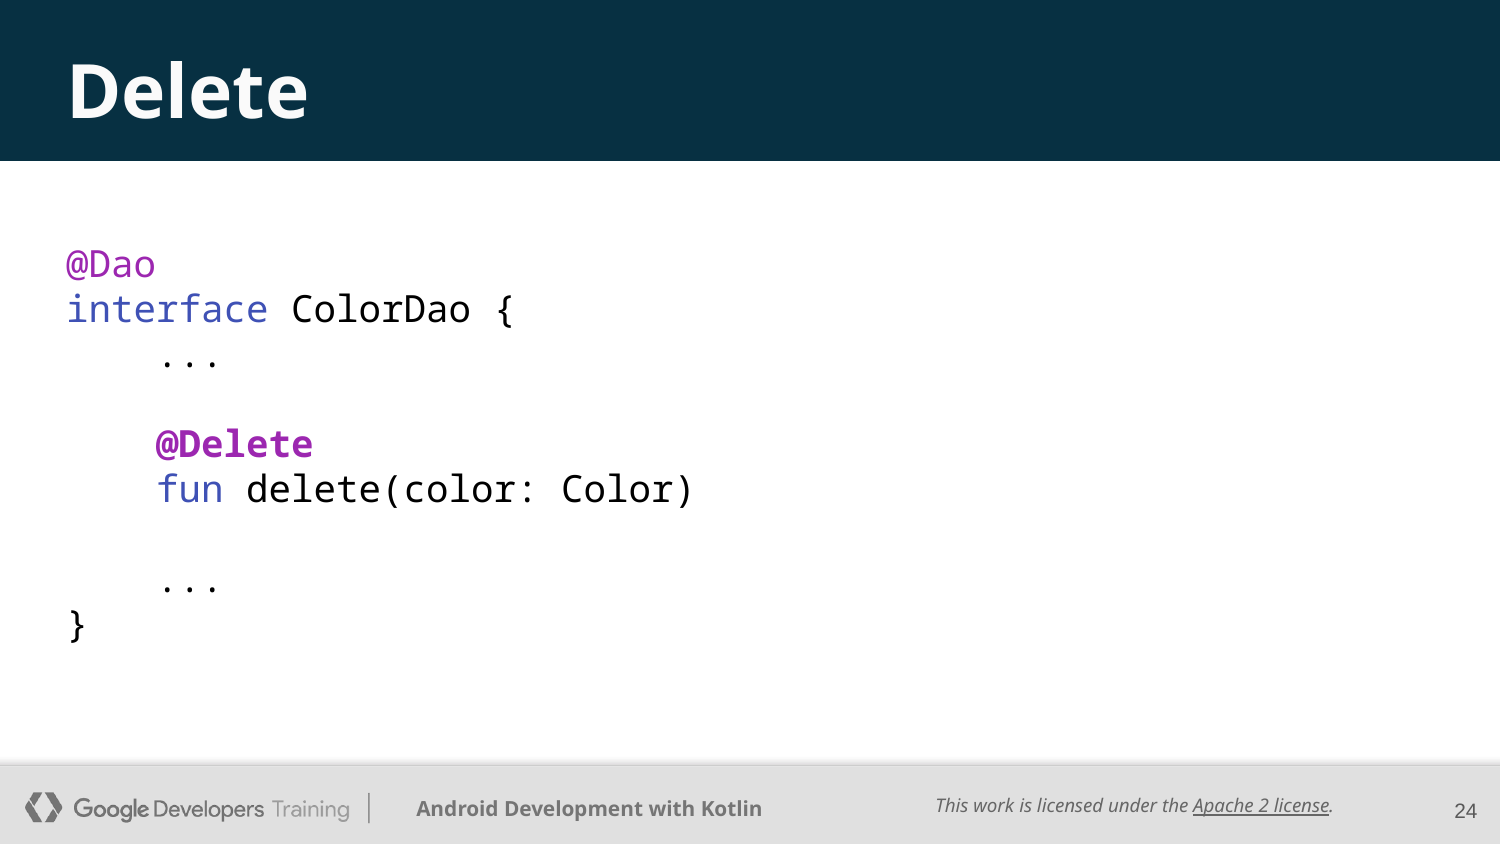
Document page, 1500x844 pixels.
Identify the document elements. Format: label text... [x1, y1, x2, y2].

title Delete [51, 28, 1449, 122]
list @Dao interface ColorDao { ... @Delete fun delete(color: Color) ... } [51, 225, 1449, 623]
picture [0, 161, 1500, 844]
slide_number 24 [1402, 777, 1493, 842]
